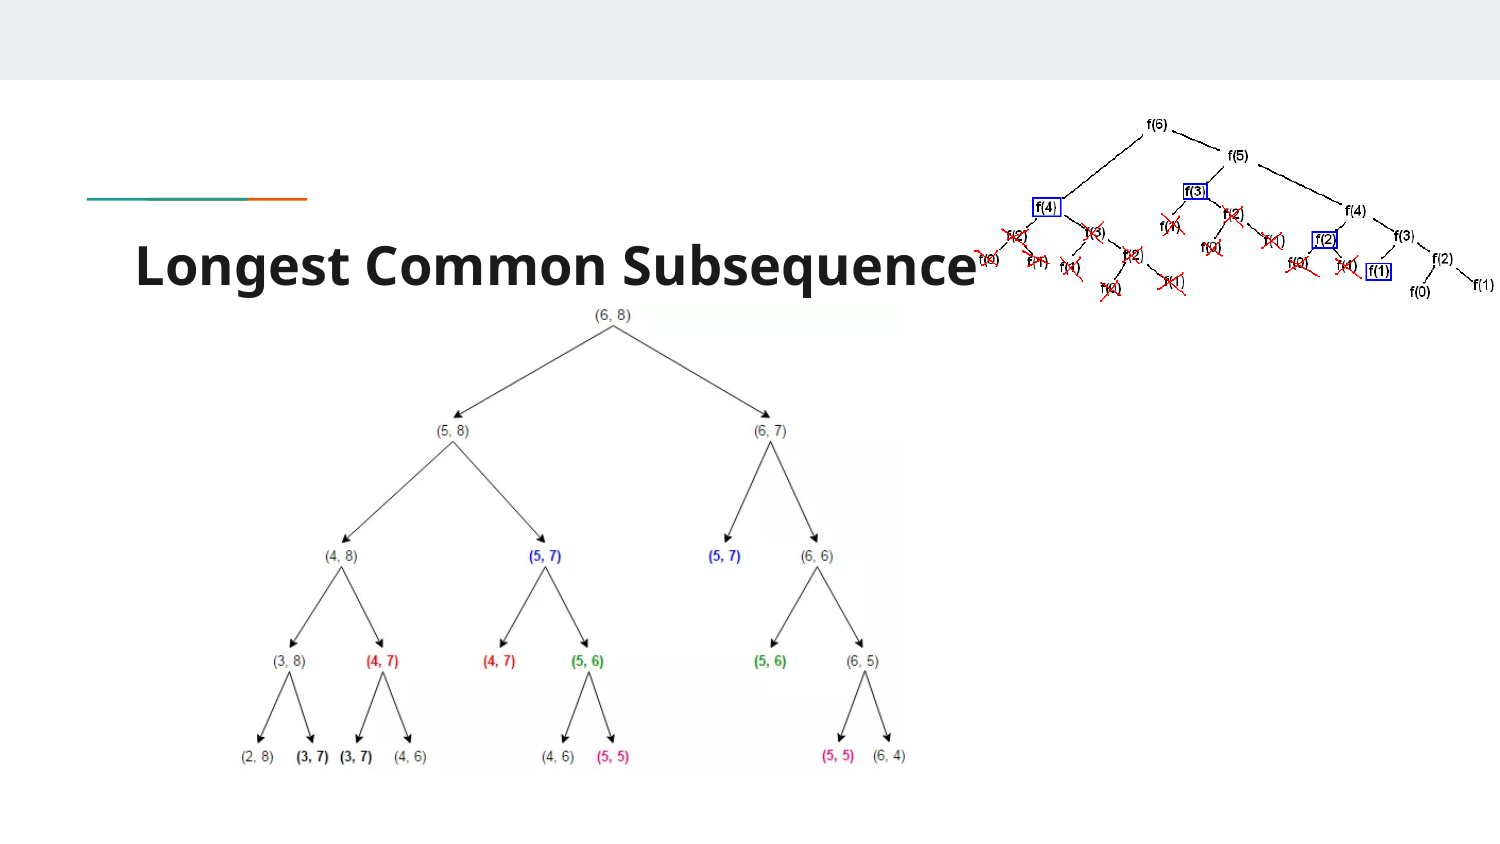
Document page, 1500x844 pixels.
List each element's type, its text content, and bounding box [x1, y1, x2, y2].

title Longest Common Subsequence [119, 216, 968, 305]
picture [238, 303, 907, 772]
picture [973, 113, 1500, 305]
